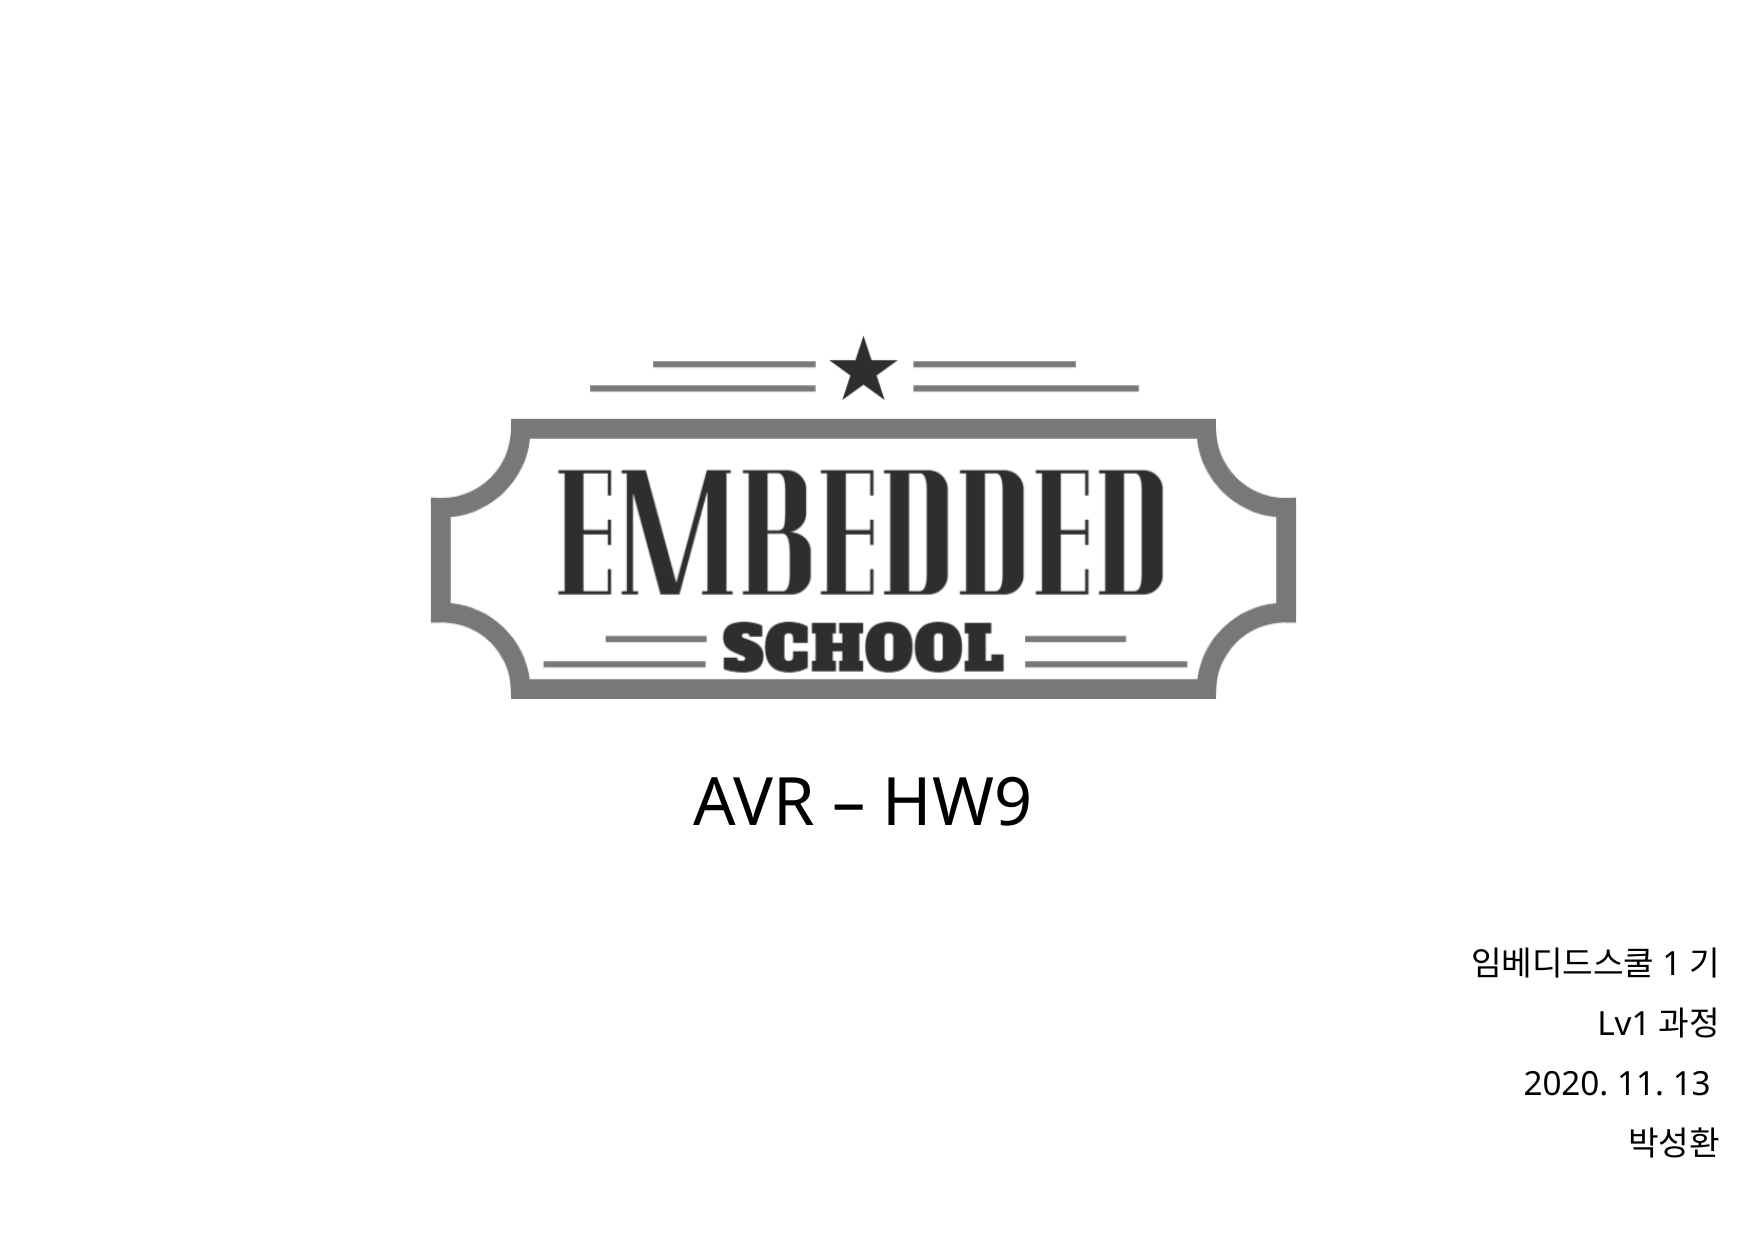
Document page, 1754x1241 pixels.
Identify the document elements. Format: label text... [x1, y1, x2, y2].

text_box 임베디드스쿨1기 Lv1과정 2020. 11. 13 박성환 [1314, 916, 1734, 1168]
text_box AVR – HW9 [557, 752, 1169, 847]
picture [294, 295, 1432, 752]
